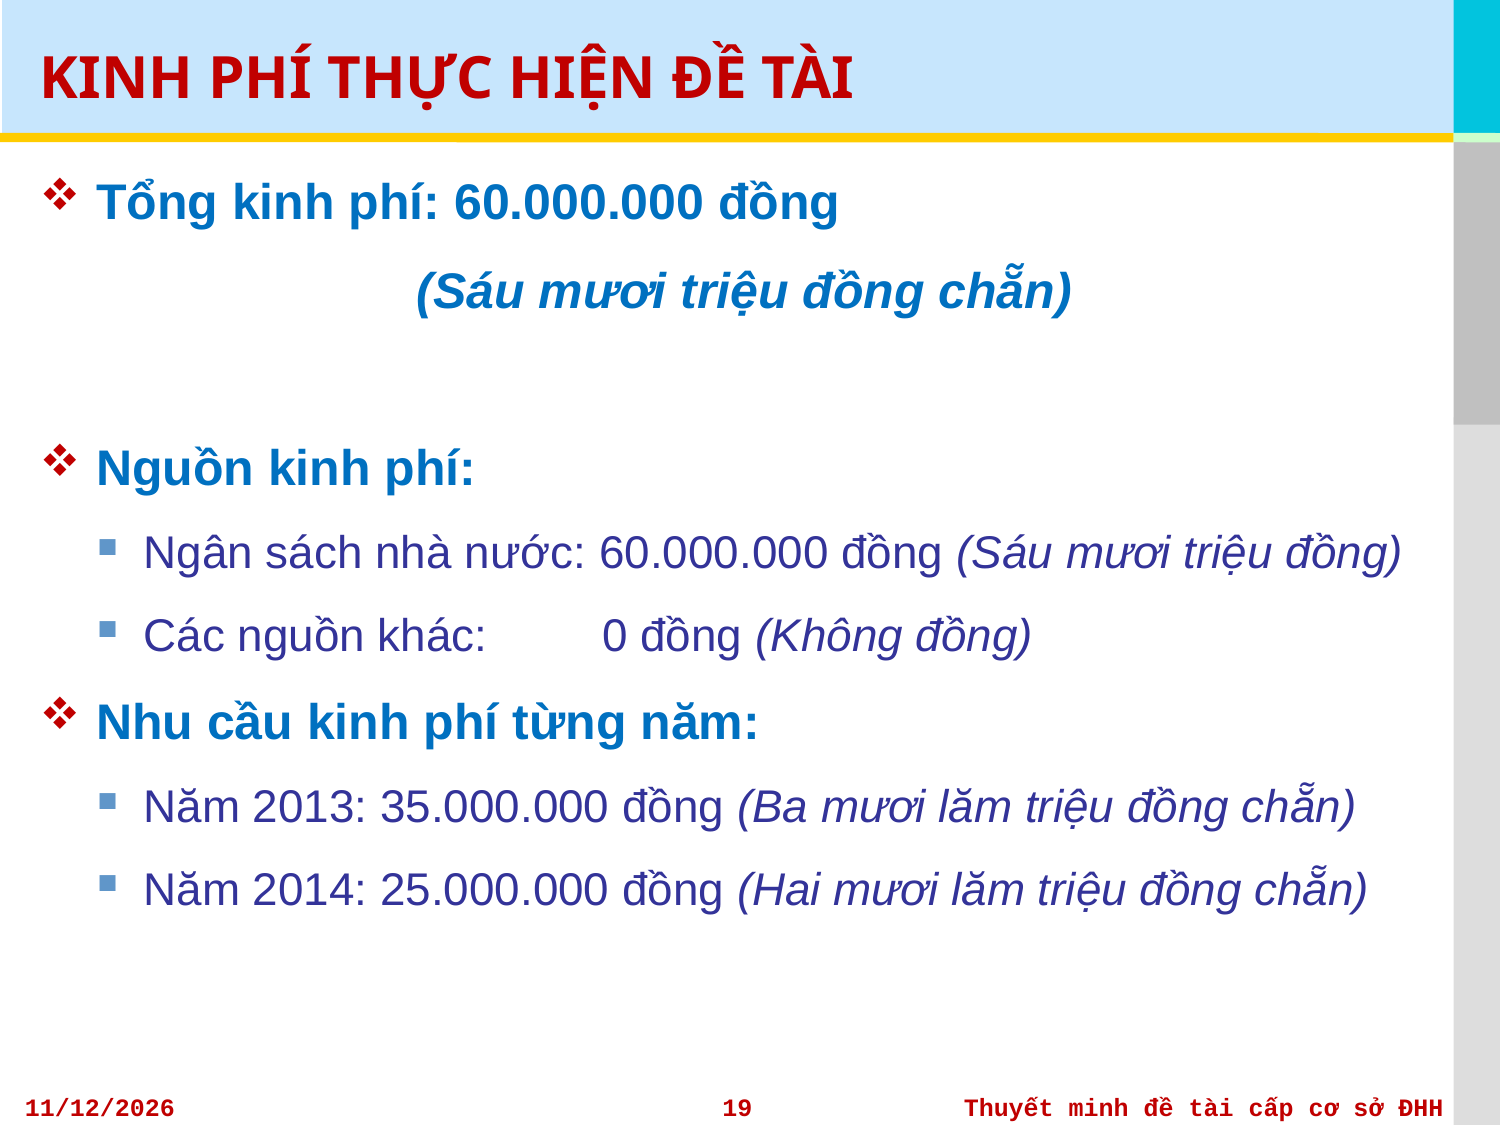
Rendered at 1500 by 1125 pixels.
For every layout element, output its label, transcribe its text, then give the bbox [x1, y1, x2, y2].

list Tổng kinh phí: 60.000.000 đồng (Sáu mươi triệu đồng chẵn) Nguồn kinh phí: Ngân sách nhà nước: 60.000.000 đồng (Sáu mươi triệu đồng) Các nguồn khác: 0 đồng (Không đồng) Nhu cầu kinh phí từng năm: Năm 2013: 35.000.000 đồng (Ba mươi lăm triệu đồng chẵn) Năm 2014: 25.000.000 đồng (Hai mươi lăm triệu đồng chẵn) [24, 149, 1465, 1076]
slide_number 19 [562, 1087, 913, 1125]
title KINH PHÍ THỰC HIỆN ĐỀ TÀI [24, 24, 1476, 126]
footer Thuyết minh đề tài cấp cơ sở ĐHH [913, 1087, 1444, 1125]
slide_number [24, 1087, 413, 1125]
